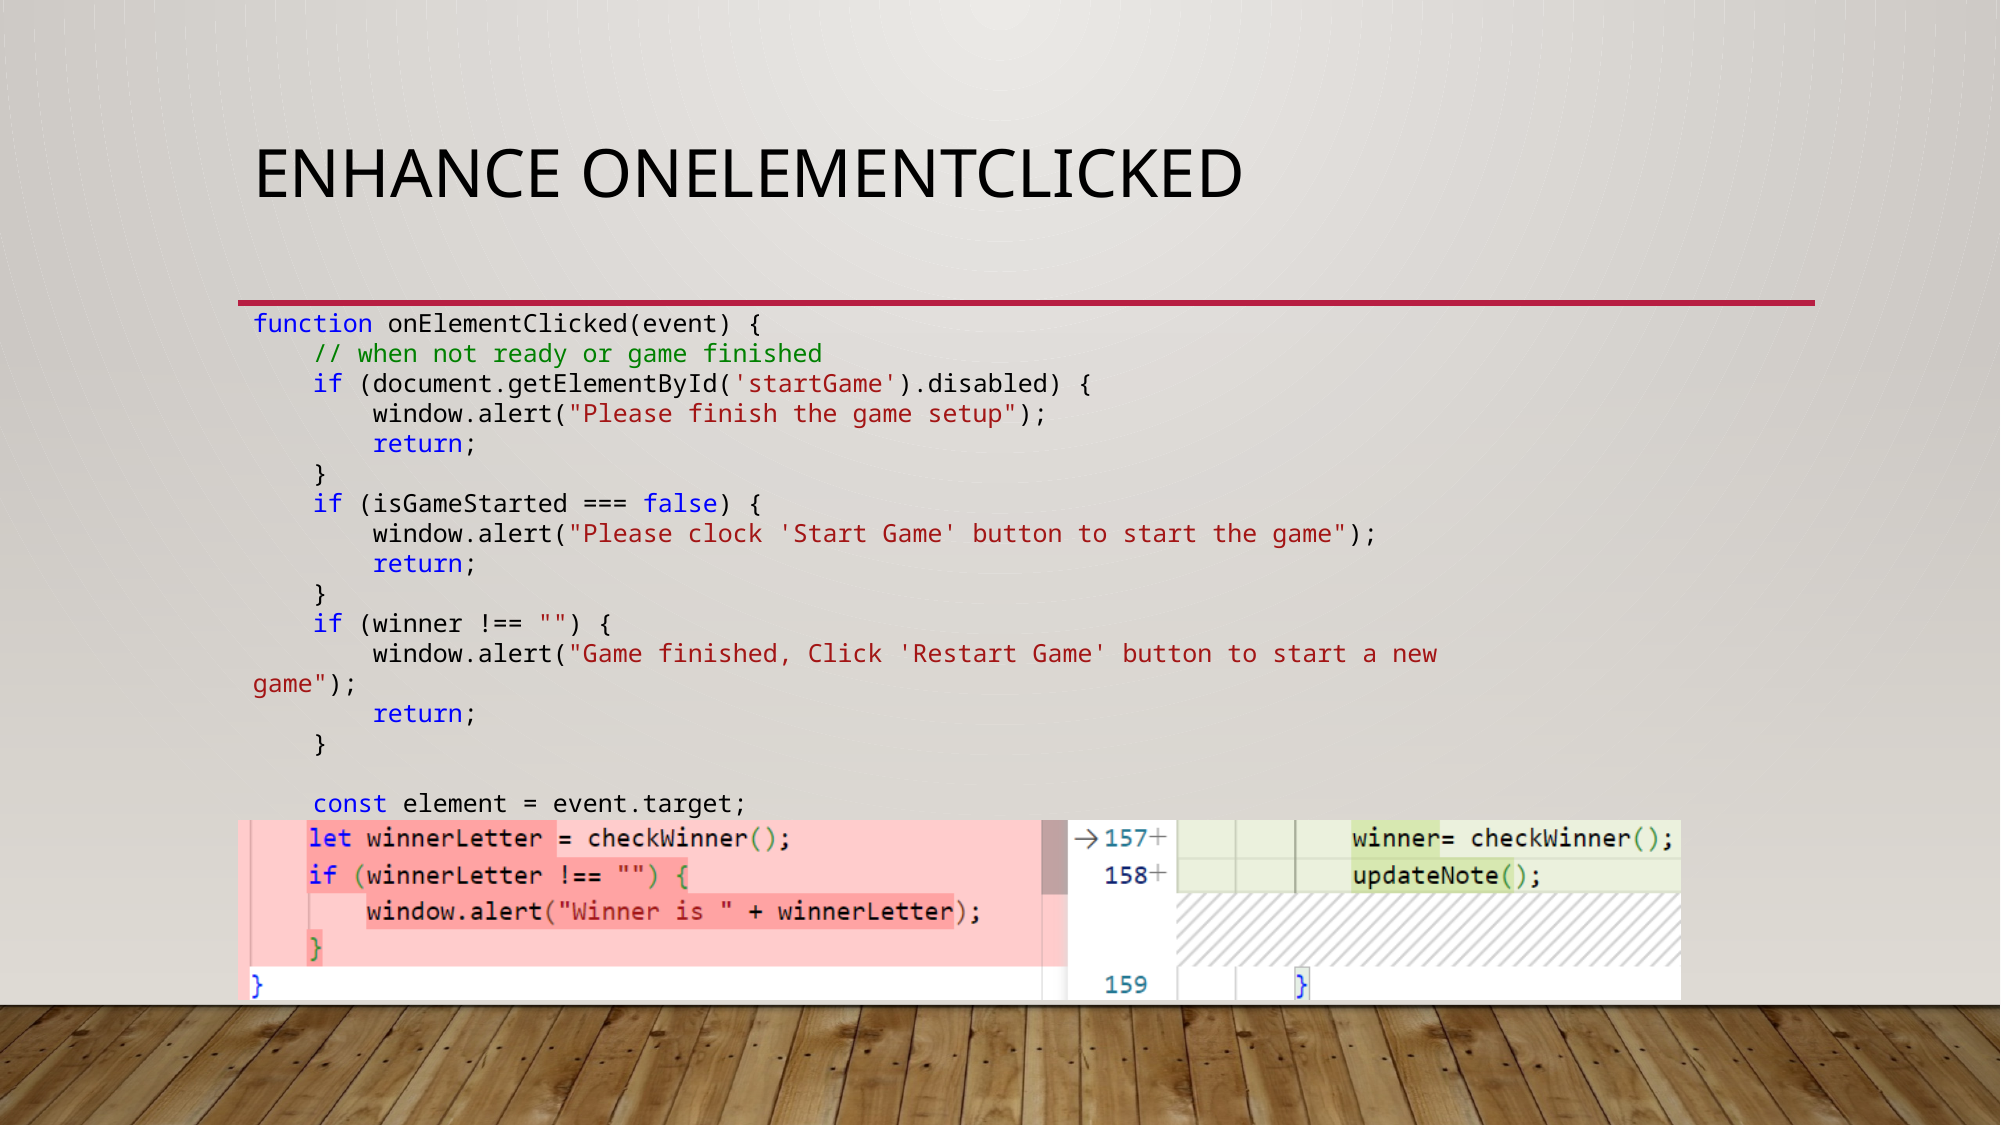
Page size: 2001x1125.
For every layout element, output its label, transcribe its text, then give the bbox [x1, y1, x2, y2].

text_box function onElementClicked(event) { // when not ready or game finished if (document.getElementById('startGame').disabled) { window.alert("Please finish the game setup"); return; } if (isGameStarted === false) { window.alert("Please clock 'Start Game' button to start the game"); return; } if (winner !== "") { window.alert("Game finished, Click 'Restart Game' button to start a new game"); return; } const element = event.target; … } [238, 300, 1516, 820]
picture [0, 1005, 2000, 1125]
title Enhance onElementClicked [238, 131, 1814, 305]
picture [237, 820, 1681, 1000]
